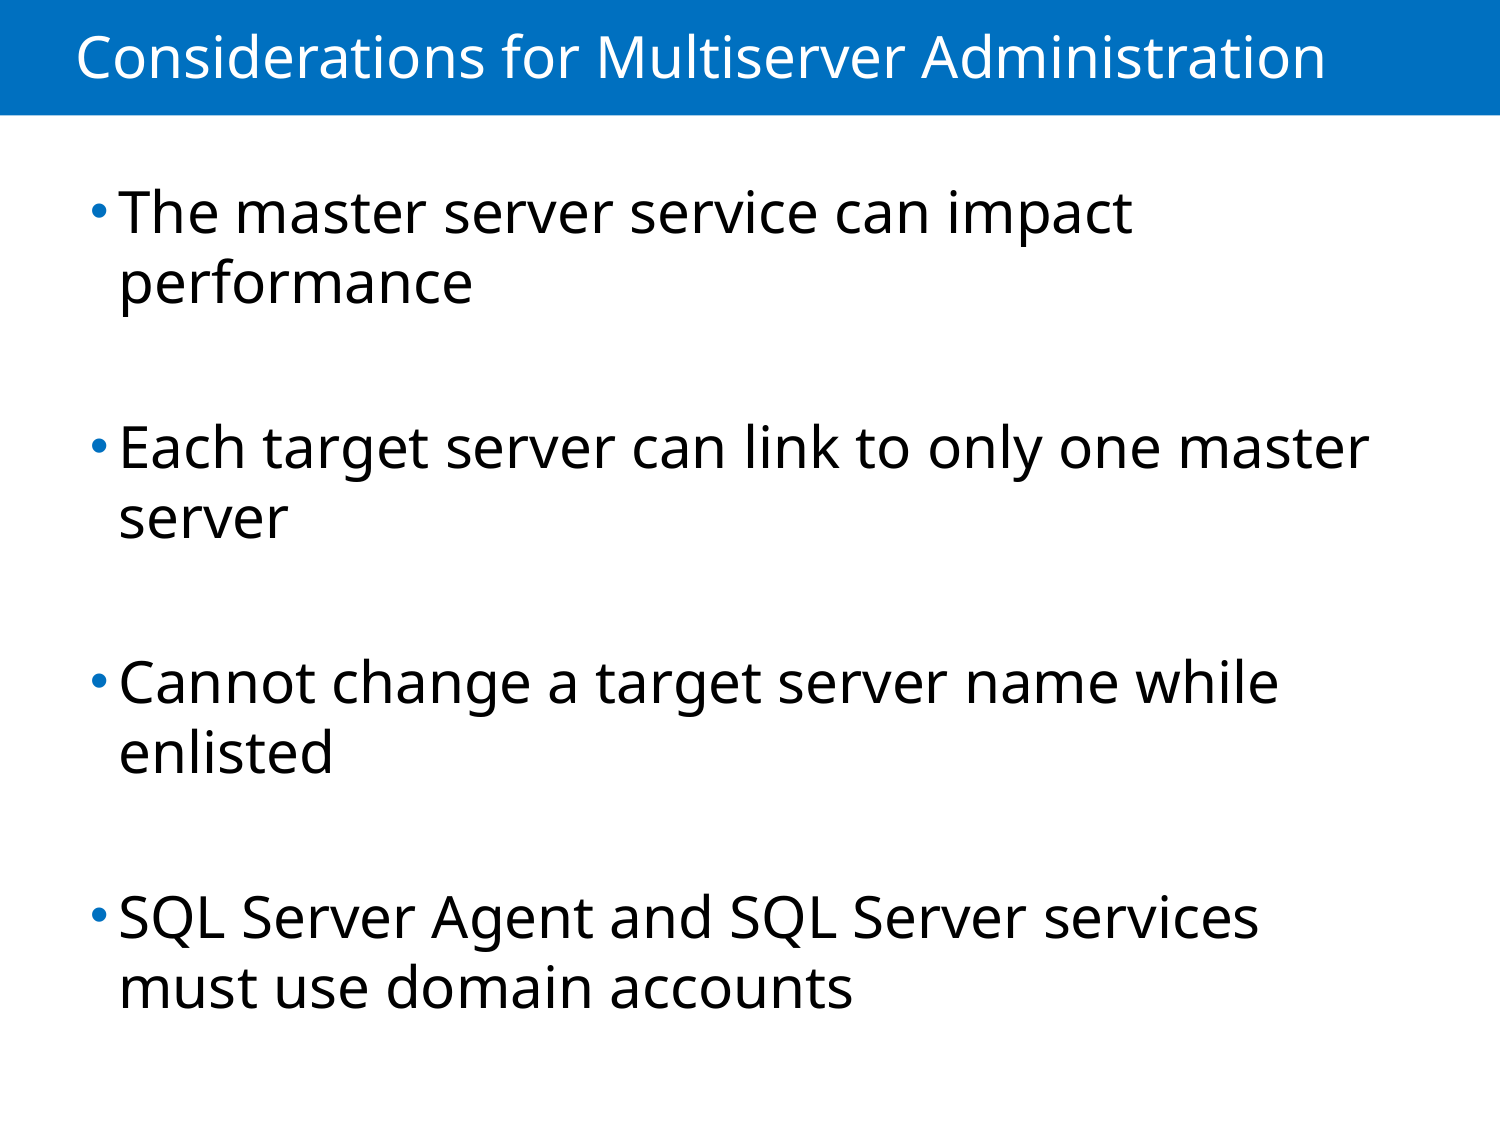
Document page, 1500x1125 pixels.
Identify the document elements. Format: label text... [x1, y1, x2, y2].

title Considerations for Multiserver Administration [75, 0, 1351, 122]
text_box The master server service can impact performance Each target server can link to only one master server Cannot change a target server name while enlisted SQL Server Agent and SQL Server services must use domain accounts [75, 167, 1408, 1012]
